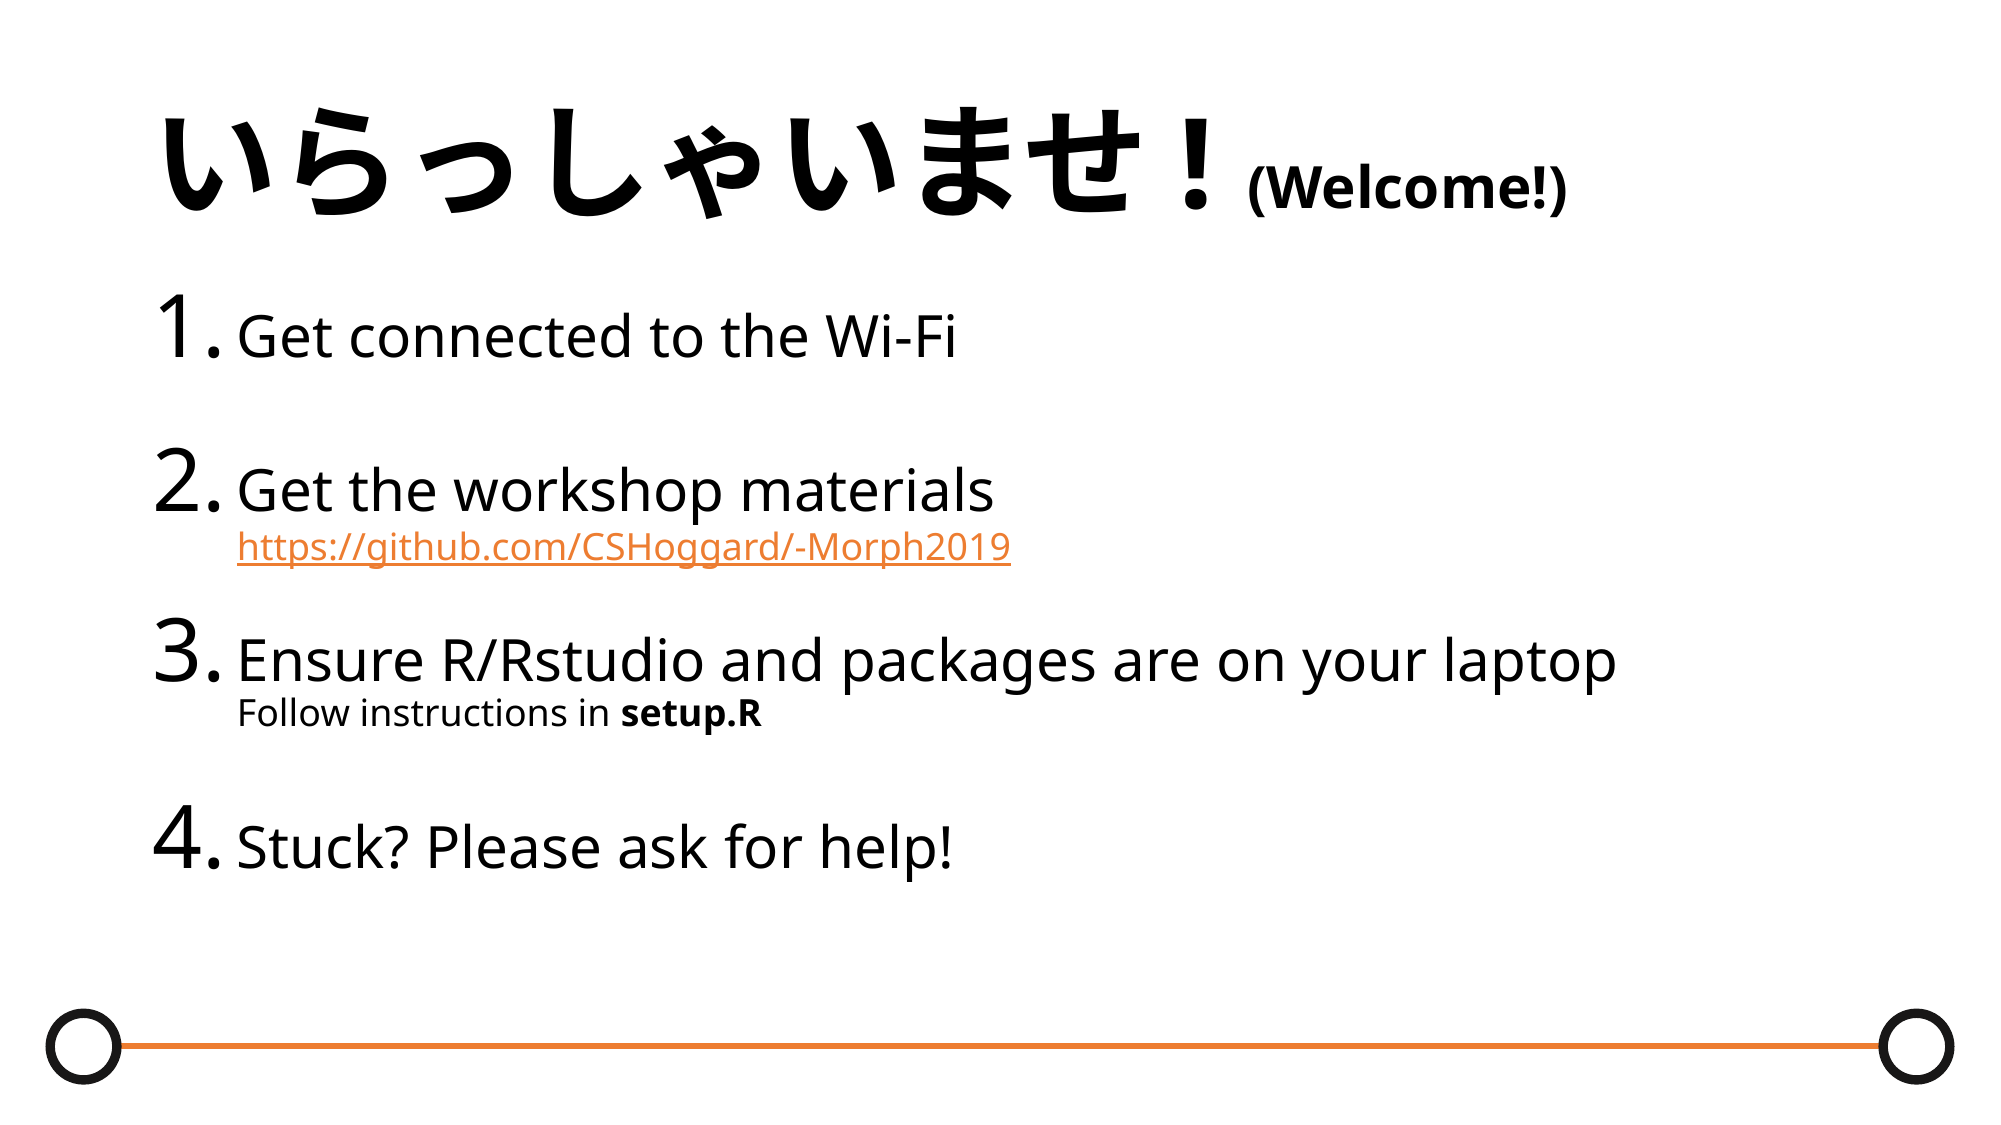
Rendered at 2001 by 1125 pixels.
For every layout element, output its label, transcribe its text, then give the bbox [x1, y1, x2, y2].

list Get connected to the Wi-Fi Get the workshop materials https://github.com/CSHoggard/-Morph2019 Ensure R/Rstudio and packages are on your laptop Follow instructions in setup.R Stuck? Please ask for help! [137, 299, 1863, 1014]
title いらっしゃいませ! (Welcome!) [137, 59, 1863, 278]
text_box [49, 1012, 118, 1081]
text_box [1882, 1012, 1951, 1081]
